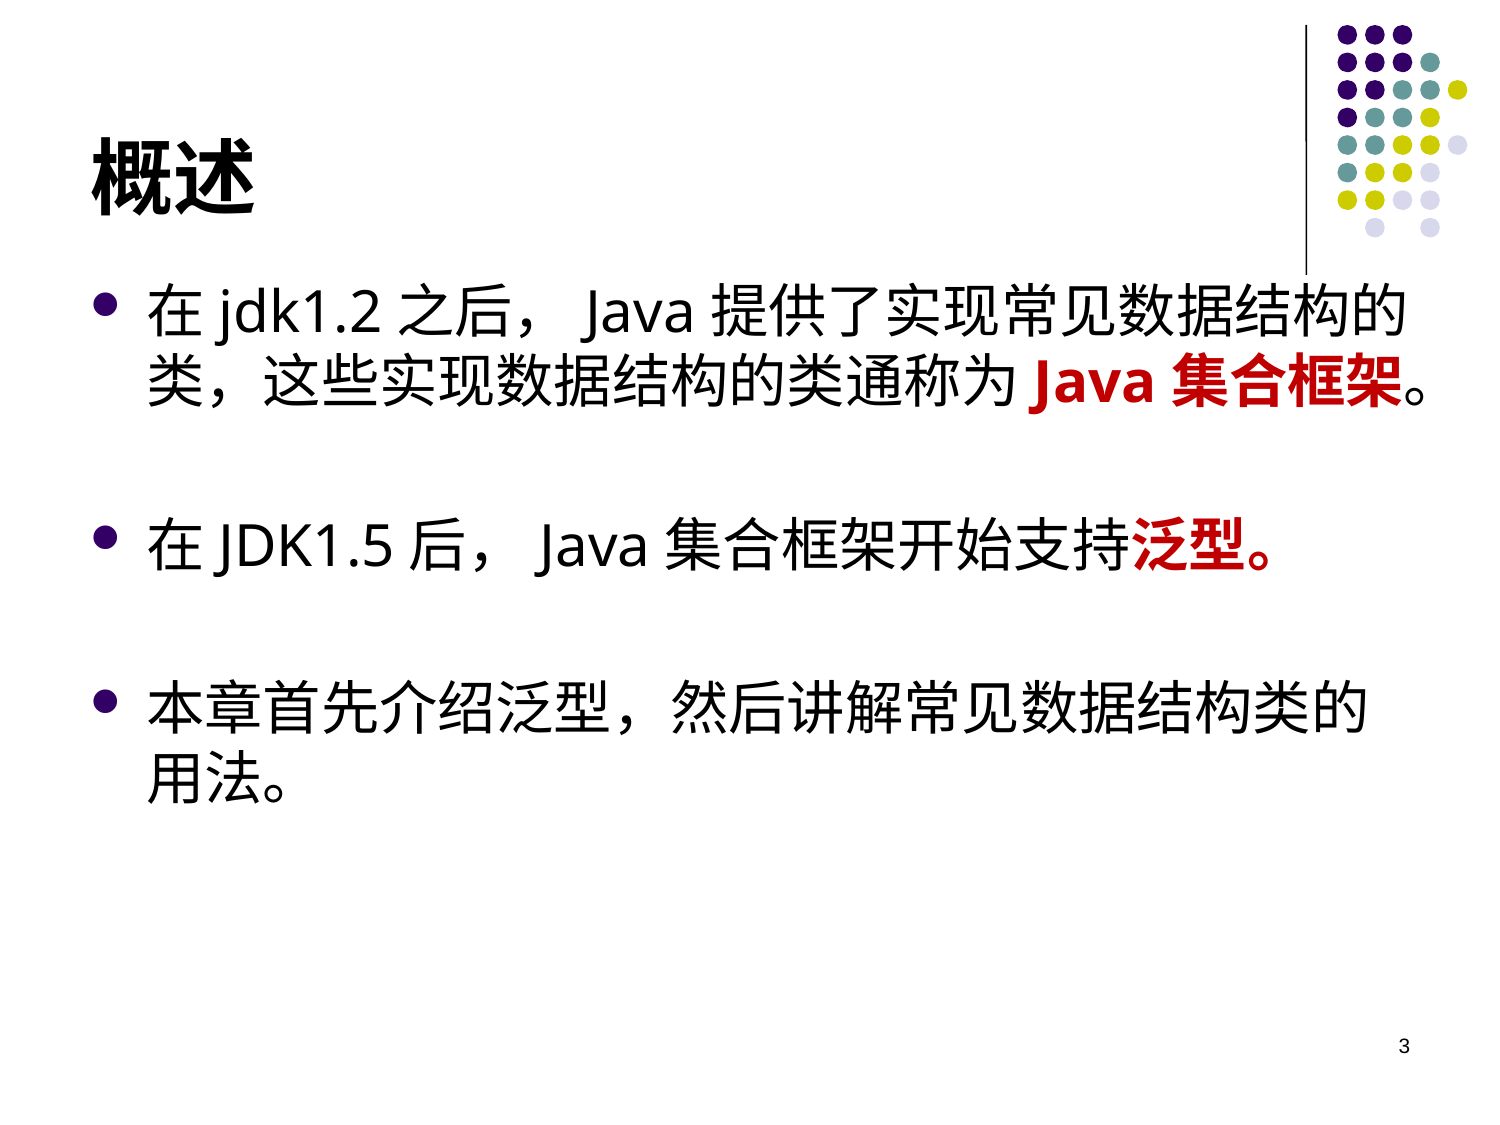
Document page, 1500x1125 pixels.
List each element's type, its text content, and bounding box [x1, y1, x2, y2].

title 概述 [74, 19, 1313, 233]
list 在jdk1.2之后，Java提供了实现常见数据结构的类，这些实现数据结构的类通称为Java集合框架。 在JDK1.5后，Java集合框架开始支持泛型。 本章首先介绍泛型，然后讲解常见数据结构类的用法。 [74, 266, 1426, 1006]
slide_number 3 [1074, 1024, 1426, 1101]
